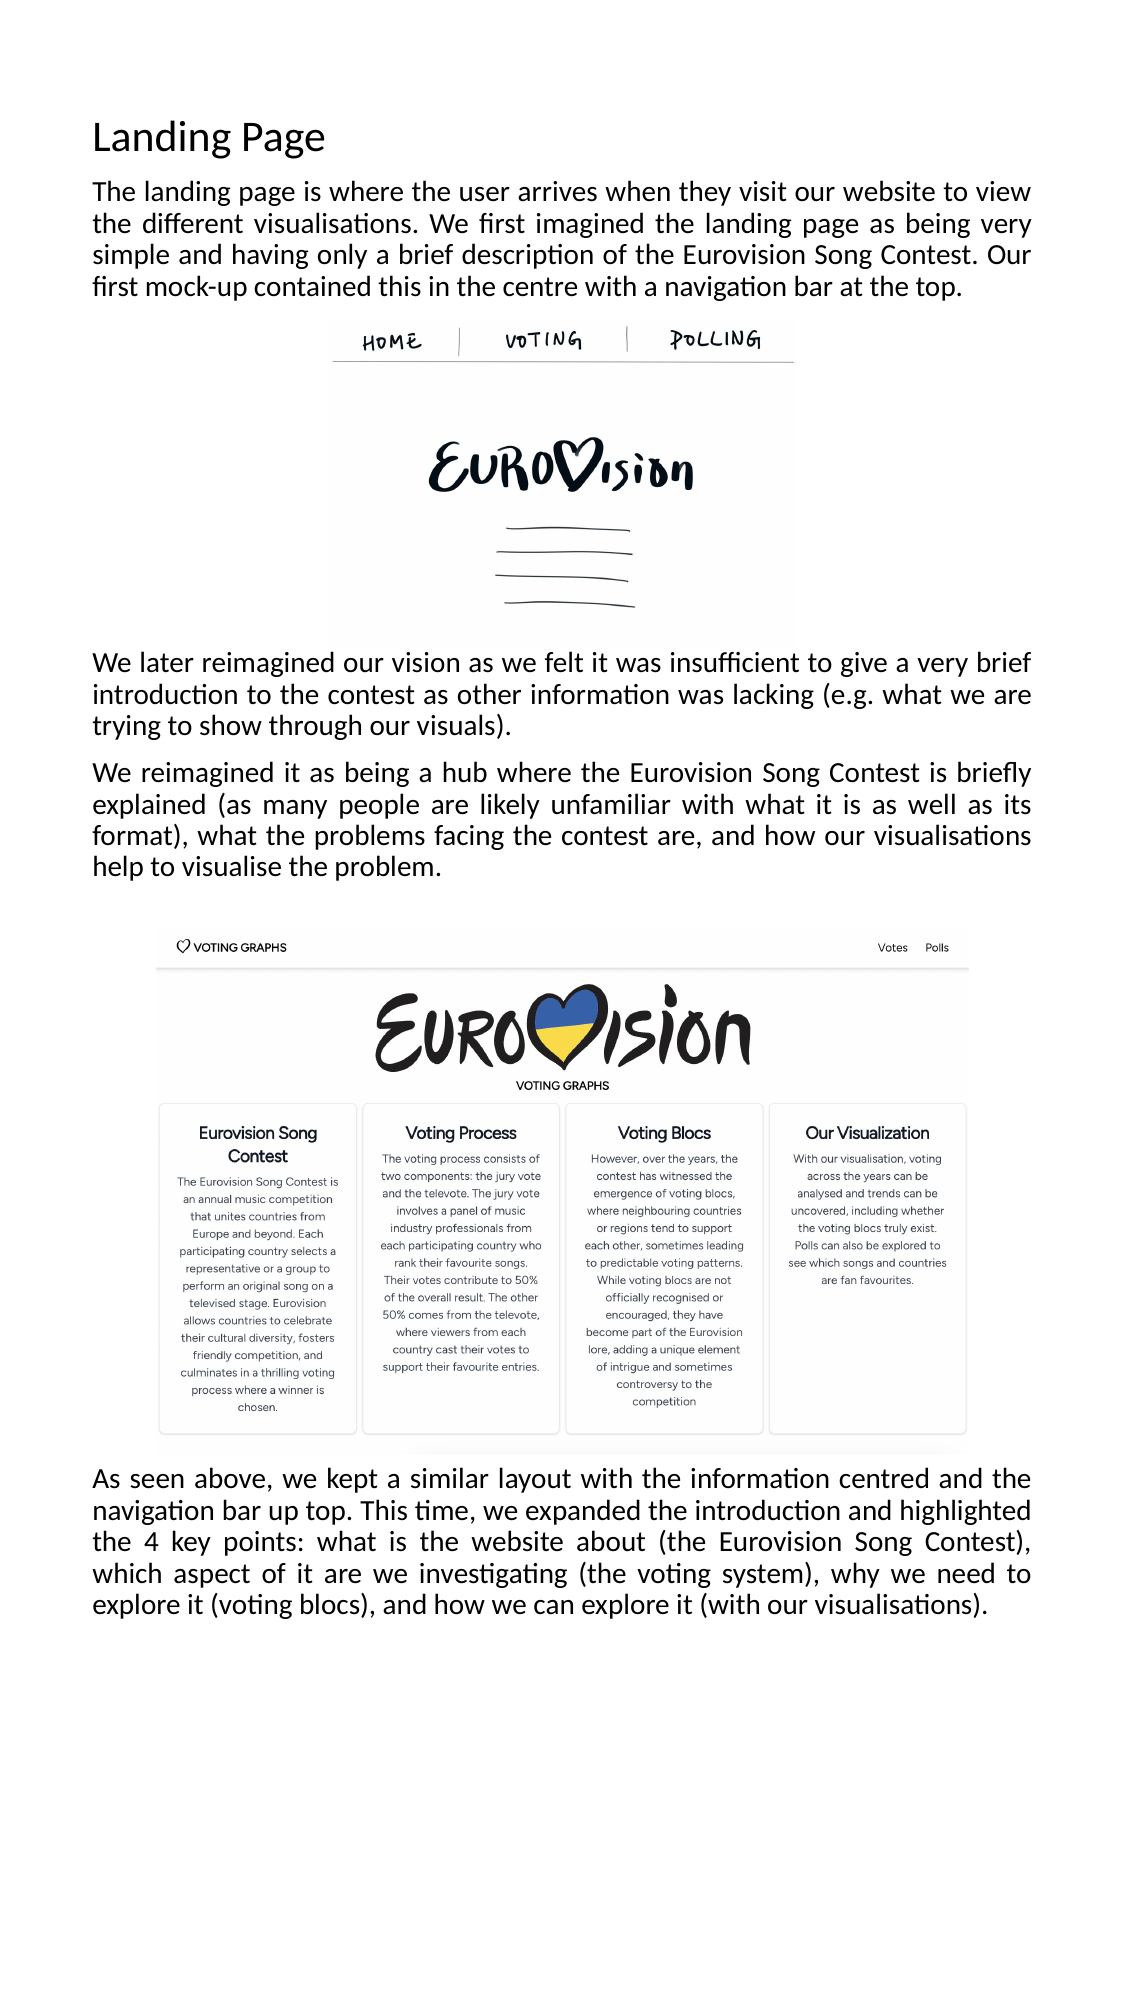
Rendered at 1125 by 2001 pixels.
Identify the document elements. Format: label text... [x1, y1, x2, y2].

list Landing Page The landing page is where the user arrives when they visit our website to view the different visualisations. We first imagined the landing page as being very simple and having only a brief description of the Eurovision Song Contest. Our first mock-up contained this in the centre with a navigation bar at the top. We later reimagined our vision as we felt it was insufficient to give a very brief introduction to the contest as other information was lacking (e.g. what we are trying to show through our visuals). We reimagined it as being a hub where the Eurovision Song Contest is briefly explained (as many people are likely unfamiliar with what it is as well as its format), what the problems facing the contest are, and how our visualisations help to visualise the problem. As seen above, we kept a similar layout with the information centred and the navigation bar up top. This time, we expanded the introduction and highlighted the 4 key points: what is the website about (the Eurovision Song Contest), which aspect of it are we investigating (the voting system), why we need to explore it (voting blocs), and how we can explore it (with our visualisations). [77, 106, 1048, 1802]
picture [155, 930, 969, 1454]
picture [329, 317, 796, 648]
